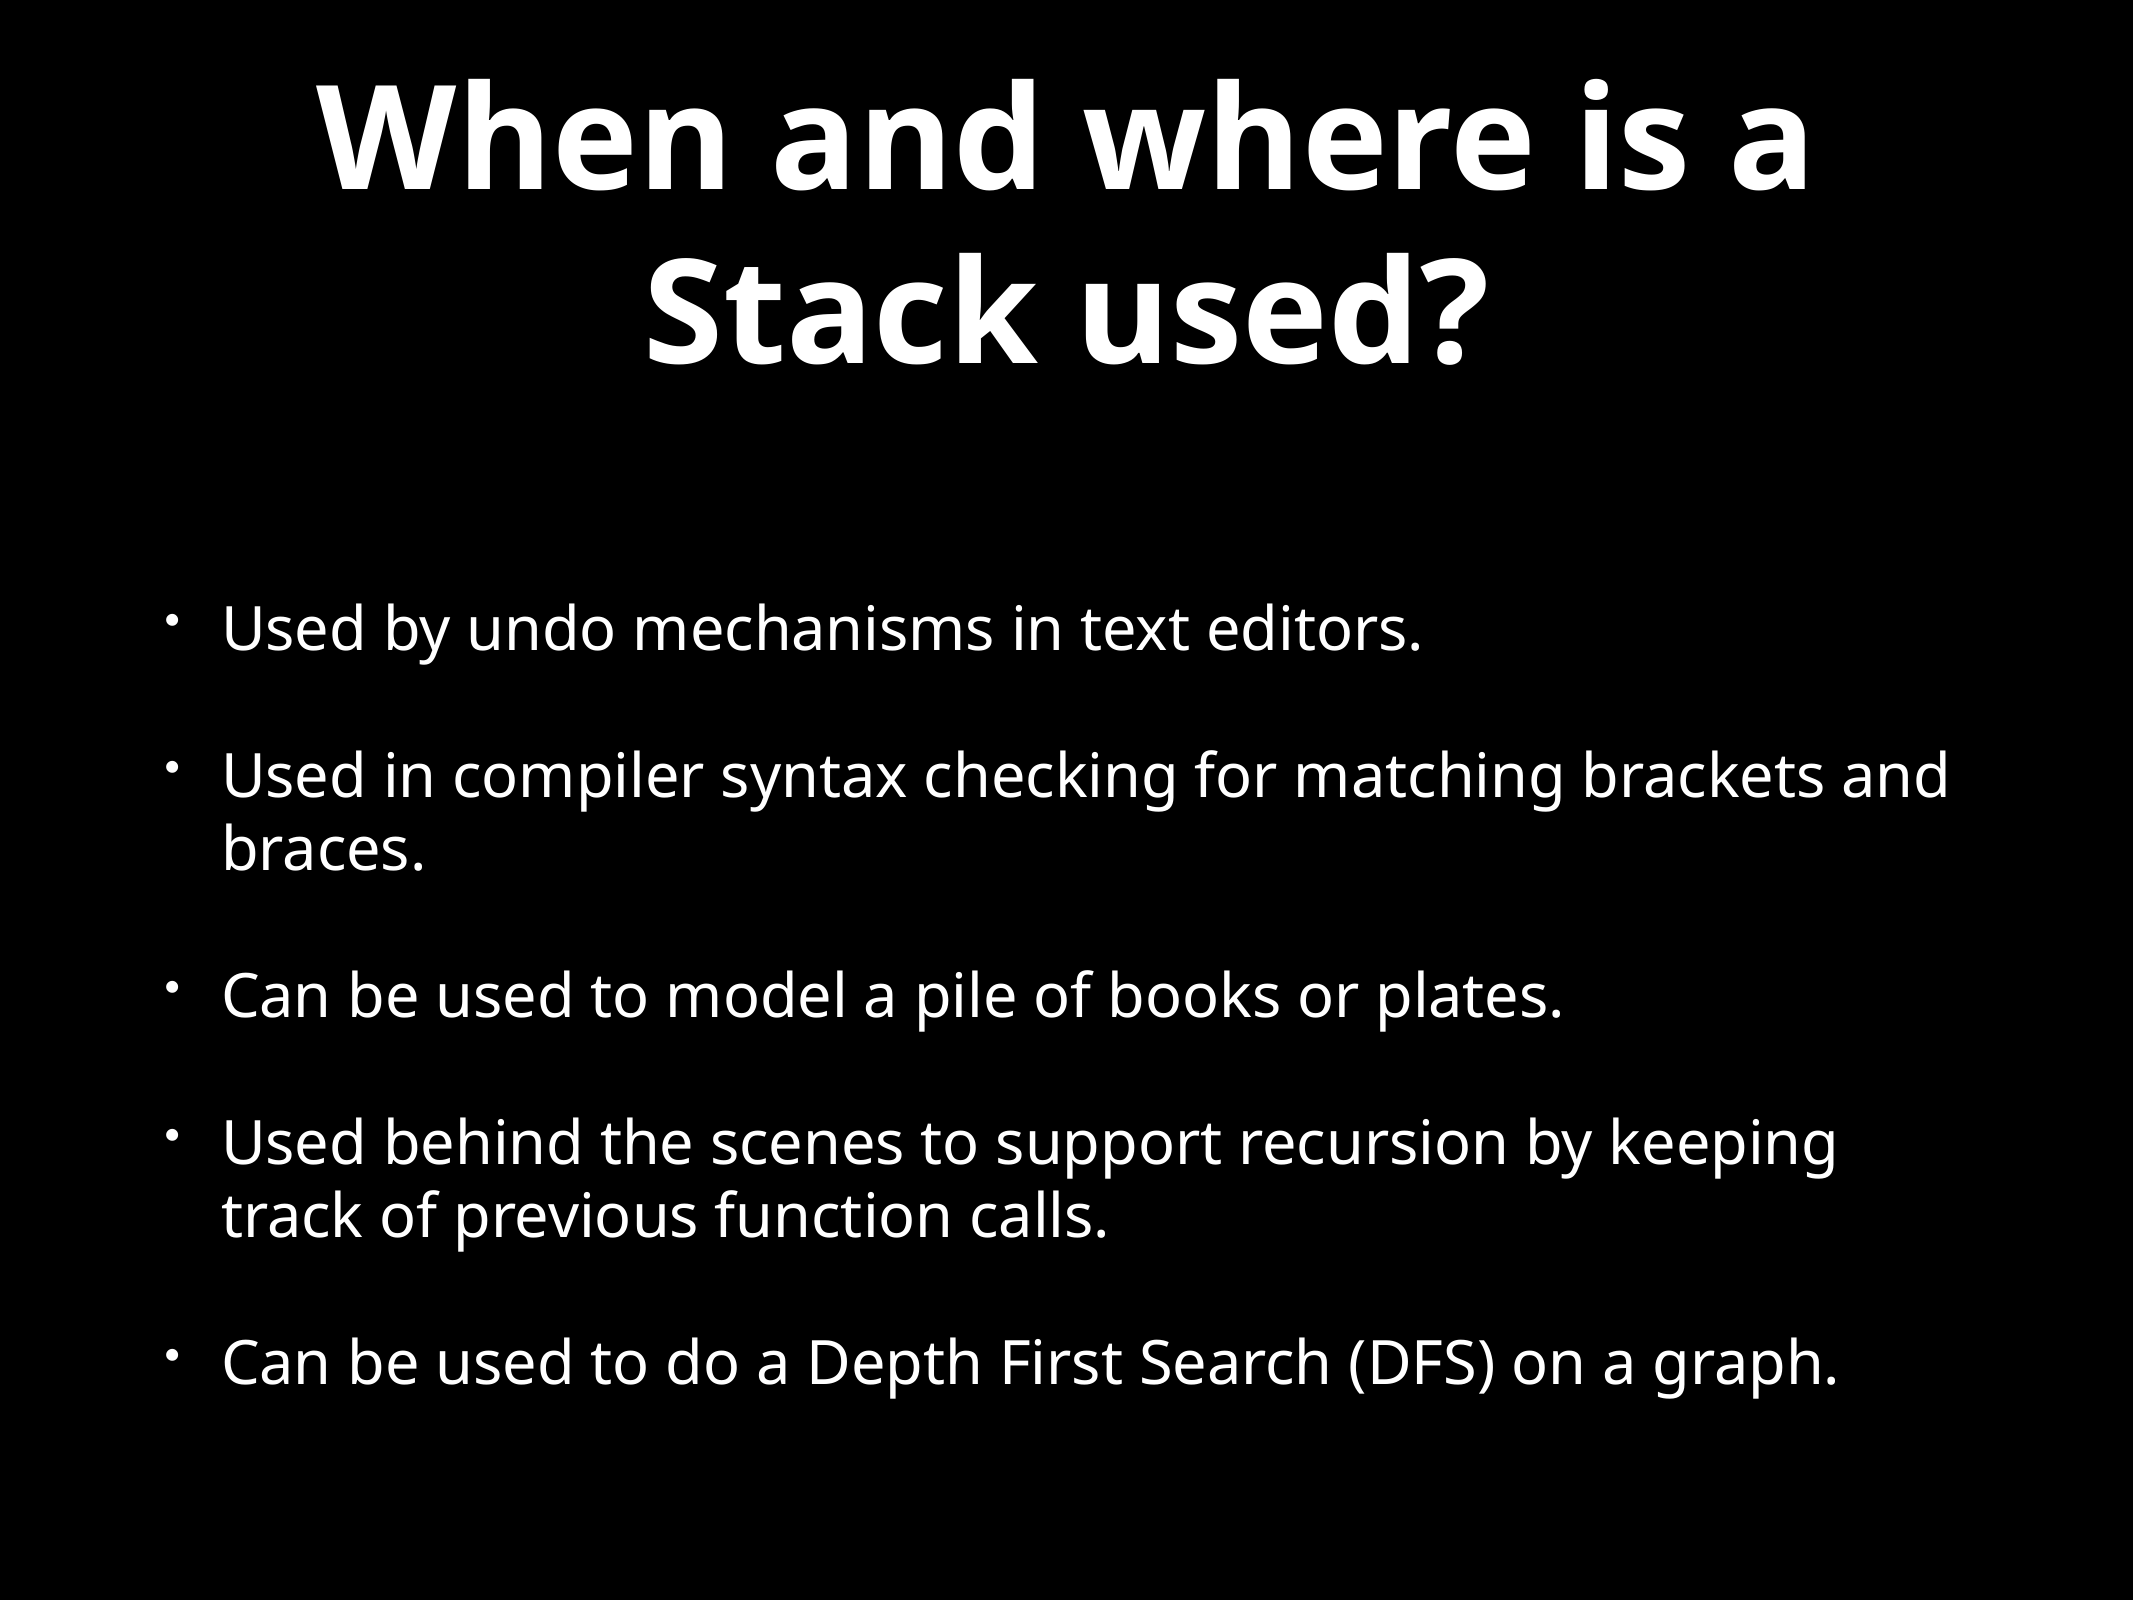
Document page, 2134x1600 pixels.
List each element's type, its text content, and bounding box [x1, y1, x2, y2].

title When and where is a Stack used? [155, 41, 1978, 397]
text_box Used by undo mechanisms in text editors. Used in compiler syntax checking for matching brackets and braces. Can be used to model a pile of books or plates. Used behind the scenes to support recursion by keeping track of previous function calls. Can be used to do a Depth First Search (DFS) on a graph. [156, 515, 1978, 1471]
